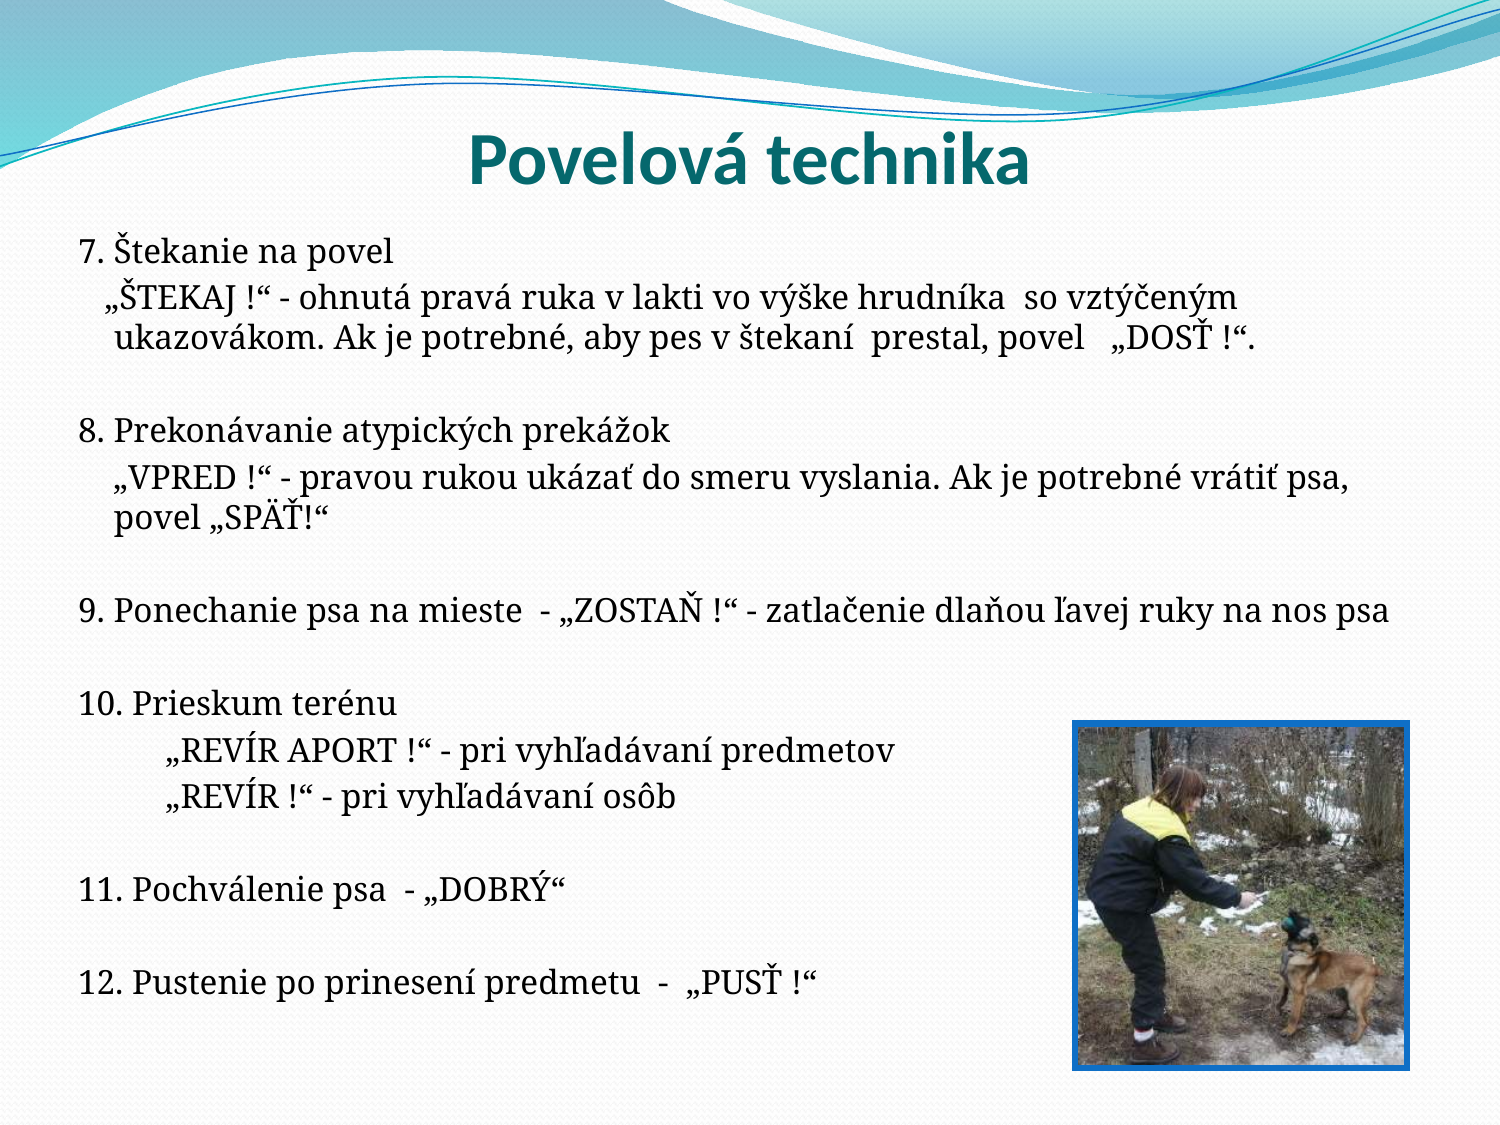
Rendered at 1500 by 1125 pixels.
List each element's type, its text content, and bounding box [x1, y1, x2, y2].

title Povelová technika [75, 11, 1425, 200]
list 7. Štekanie na povel „ŠTEKAJ !“ - ohnutá pravá ruka v lakti vo výške hrudníka so vztýčeným ukazovákom. Ak je potrebné, aby pes v štekaní prestal, povel „DOSŤ !“. 8. Prekonávanie atypických prekážok „VPRED !“ - pravou rukou ukázať do smeru vyslania. Ak je potrebné vrátiť psa, povel „SPÄŤ!“ 9. Ponechanie psa na mieste - „ZOSTAŇ !“ - zatlačenie dlaňou ľavej ruky na nos psa 10. Prieskum terénu „REVÍR APORT !“ - pri vyhľadávaní predmetov „REVÍR !“ - pri vyhľadávaní osôb 11. Pochválenie psa - „DOBRÝ“ 12. Pustenie po prinesení predmetu - „PUSŤ !“ [63, 222, 1454, 1114]
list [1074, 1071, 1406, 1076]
picture [1077, 726, 1405, 1065]
